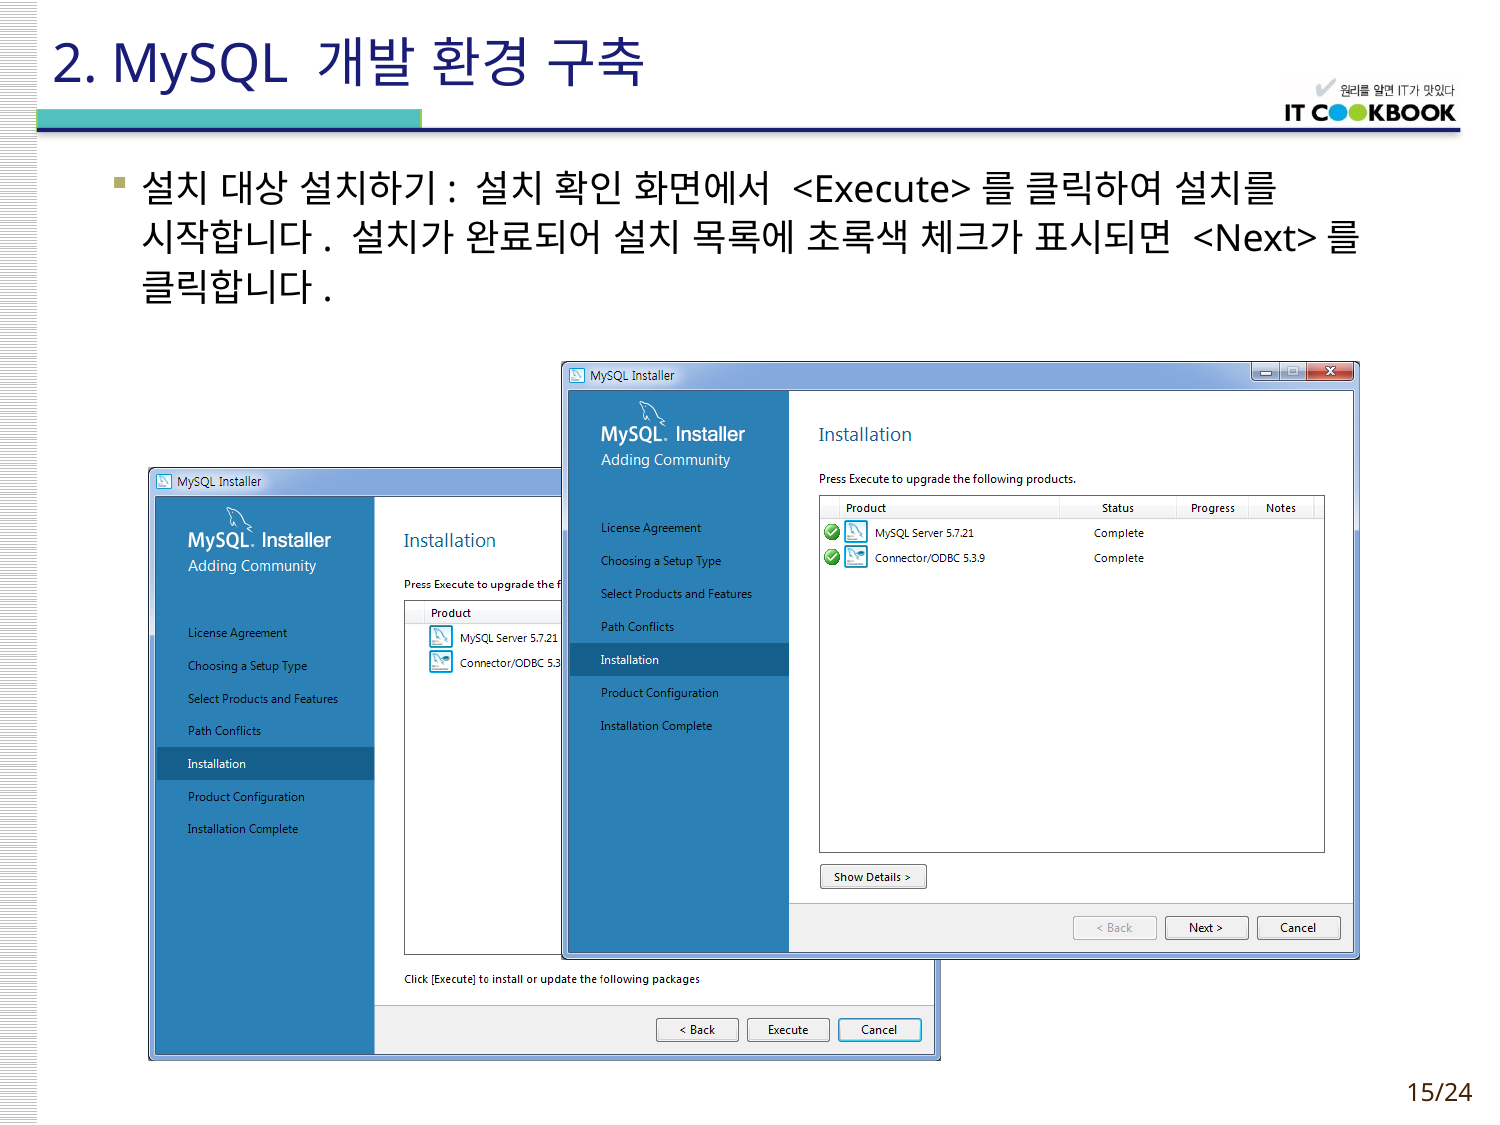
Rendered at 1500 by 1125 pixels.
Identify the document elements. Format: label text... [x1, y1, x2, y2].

picture [1281, 75, 1459, 123]
title 2. MySQL 개발 환경 구축 [37, 13, 1278, 109]
list 설치 대상 설치하기: 설치 확인 화면에서 <Execute>를 클릭하여 설치를 시작합니다. 설치가 완료되어 설치 목록에 초록색 체크가 표시되면 <Next>를 클릭합니다. [37, 152, 1463, 1091]
picture [148, 361, 1360, 1061]
